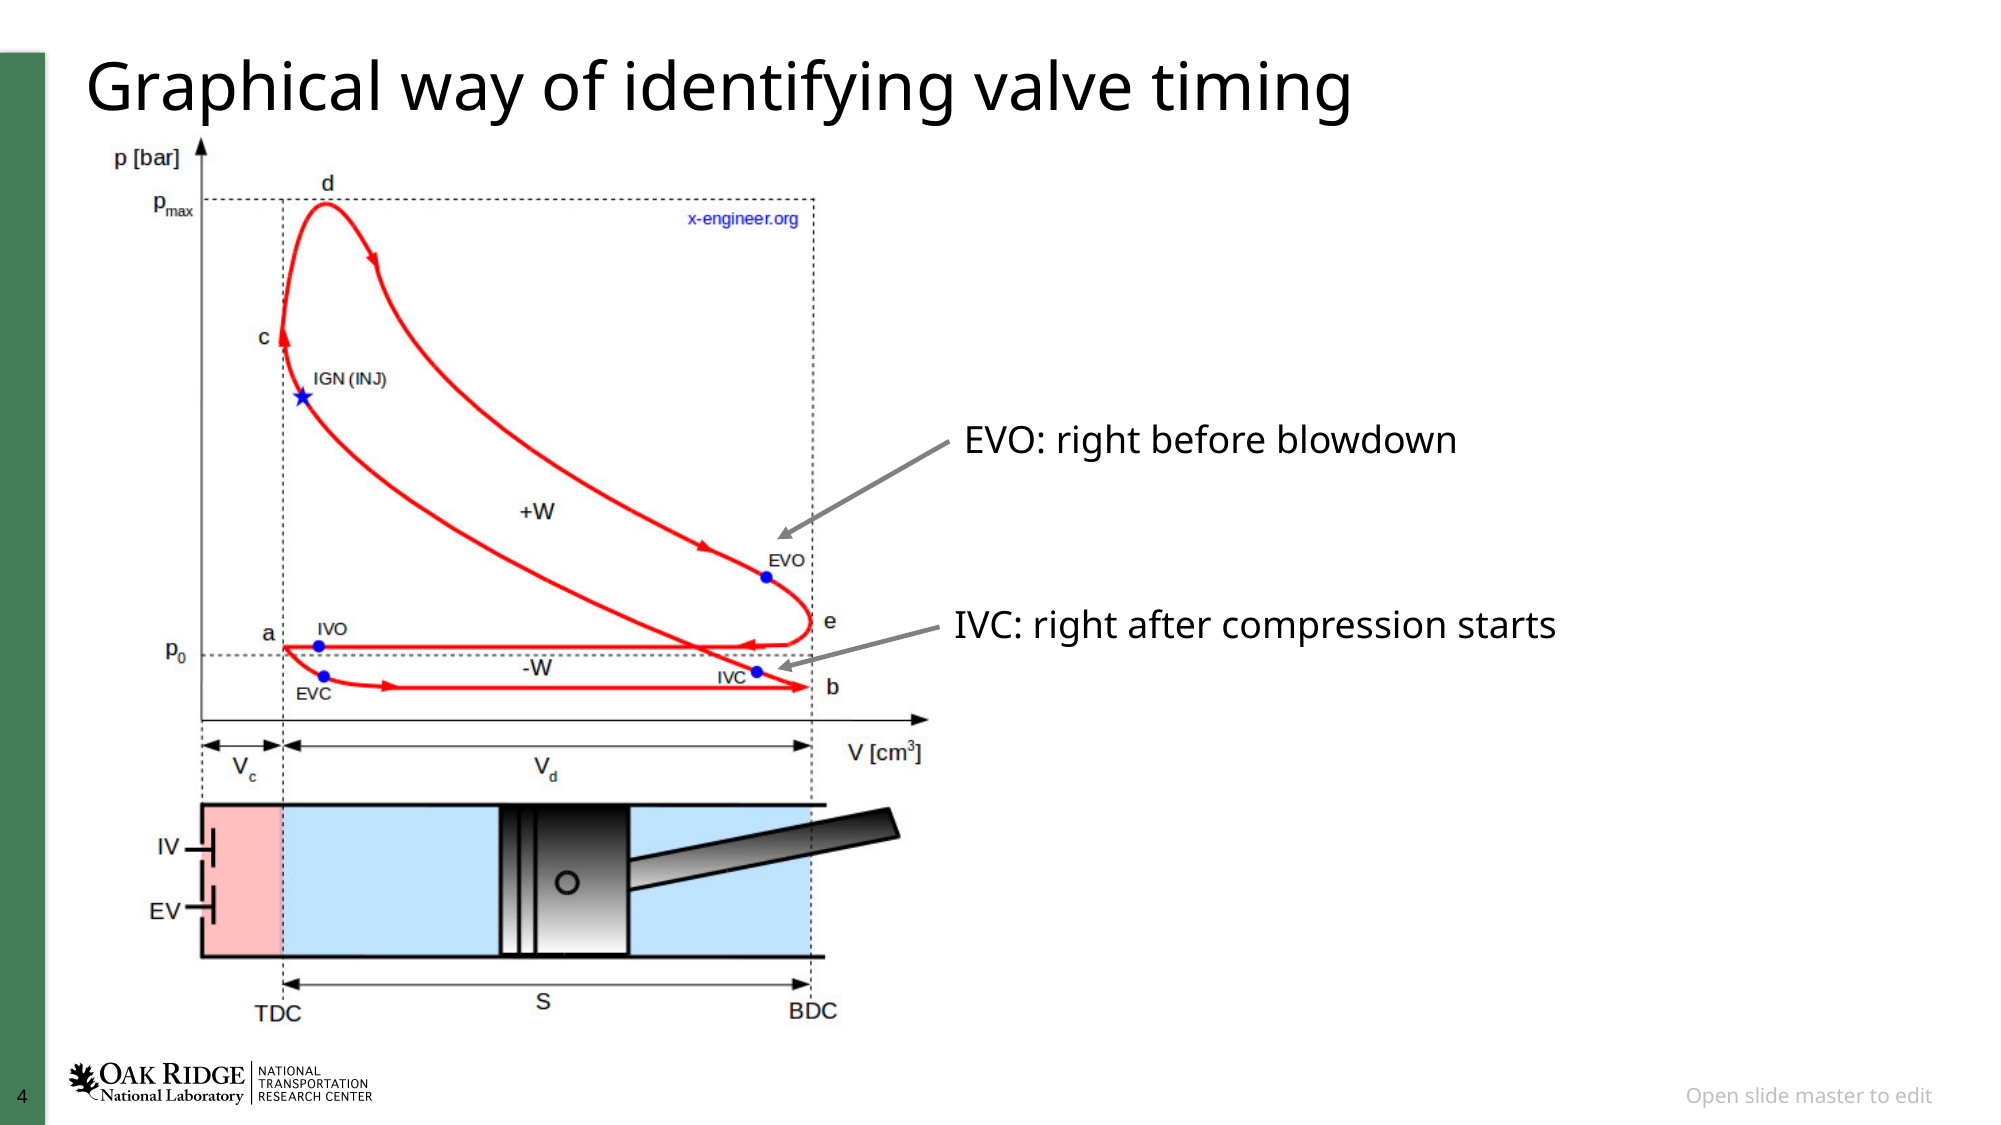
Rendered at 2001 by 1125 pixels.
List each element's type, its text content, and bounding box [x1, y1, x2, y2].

title Graphical way of identifying valve timing [70, 44, 1946, 134]
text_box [776, 441, 937, 540]
text_box EVO: right before blowdown [949, 413, 1474, 469]
picture [66, 1058, 374, 1108]
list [108, 133, 937, 1031]
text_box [776, 626, 937, 670]
text_box IVC: right after compression starts [939, 599, 1573, 655]
